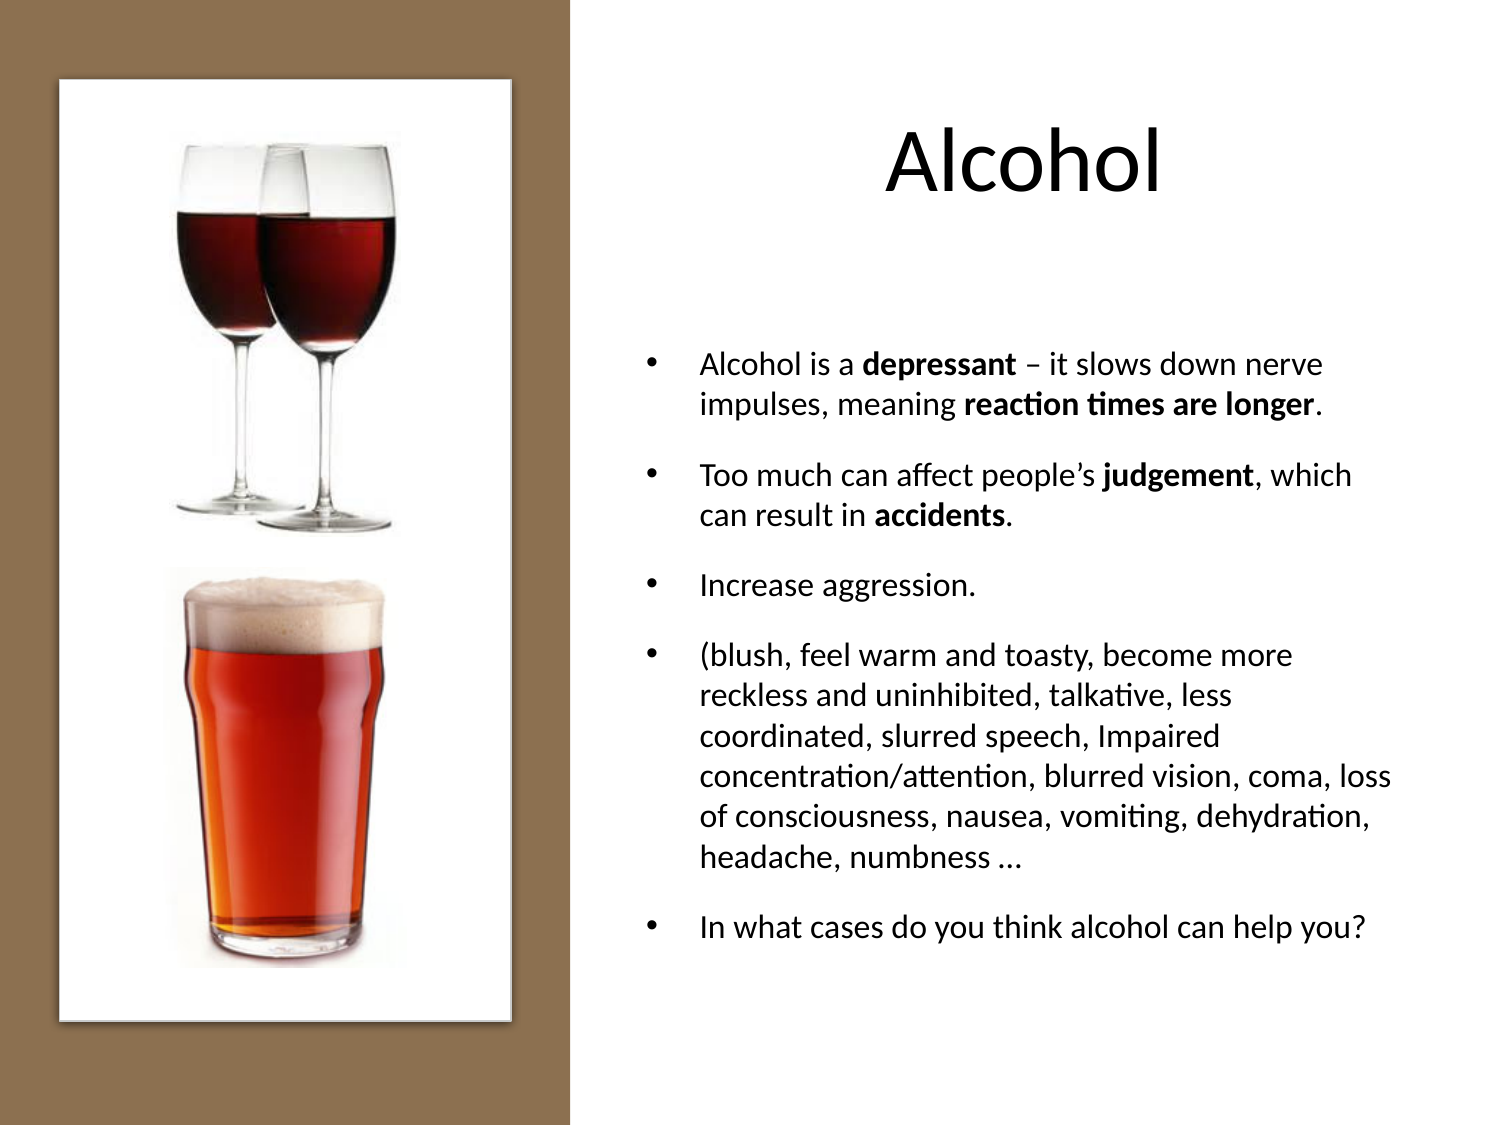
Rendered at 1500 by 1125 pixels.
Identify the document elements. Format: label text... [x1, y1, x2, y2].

text_box [0, 0, 572, 1125]
title Alcohol [629, 16, 1420, 292]
list Alcohol is a depressant – it slows down nerve impulses, meaning reaction times are longer. Too much can affect people’s judgement, which can result in accidents. Increase aggression. (blush, feel warm and toasty, become more reckless and uninhibited, talkative, less coordinated, slurred speech, Impaired concentration/attention, blurred vision, coma, loss of consciousness, nausea, vomiting, dehydration, headache, numbness … In what cases do you think alcohol can help you? [631, 334, 1422, 956]
picture [169, 131, 401, 538]
picture [163, 567, 408, 969]
text_box [58, 77, 513, 1023]
